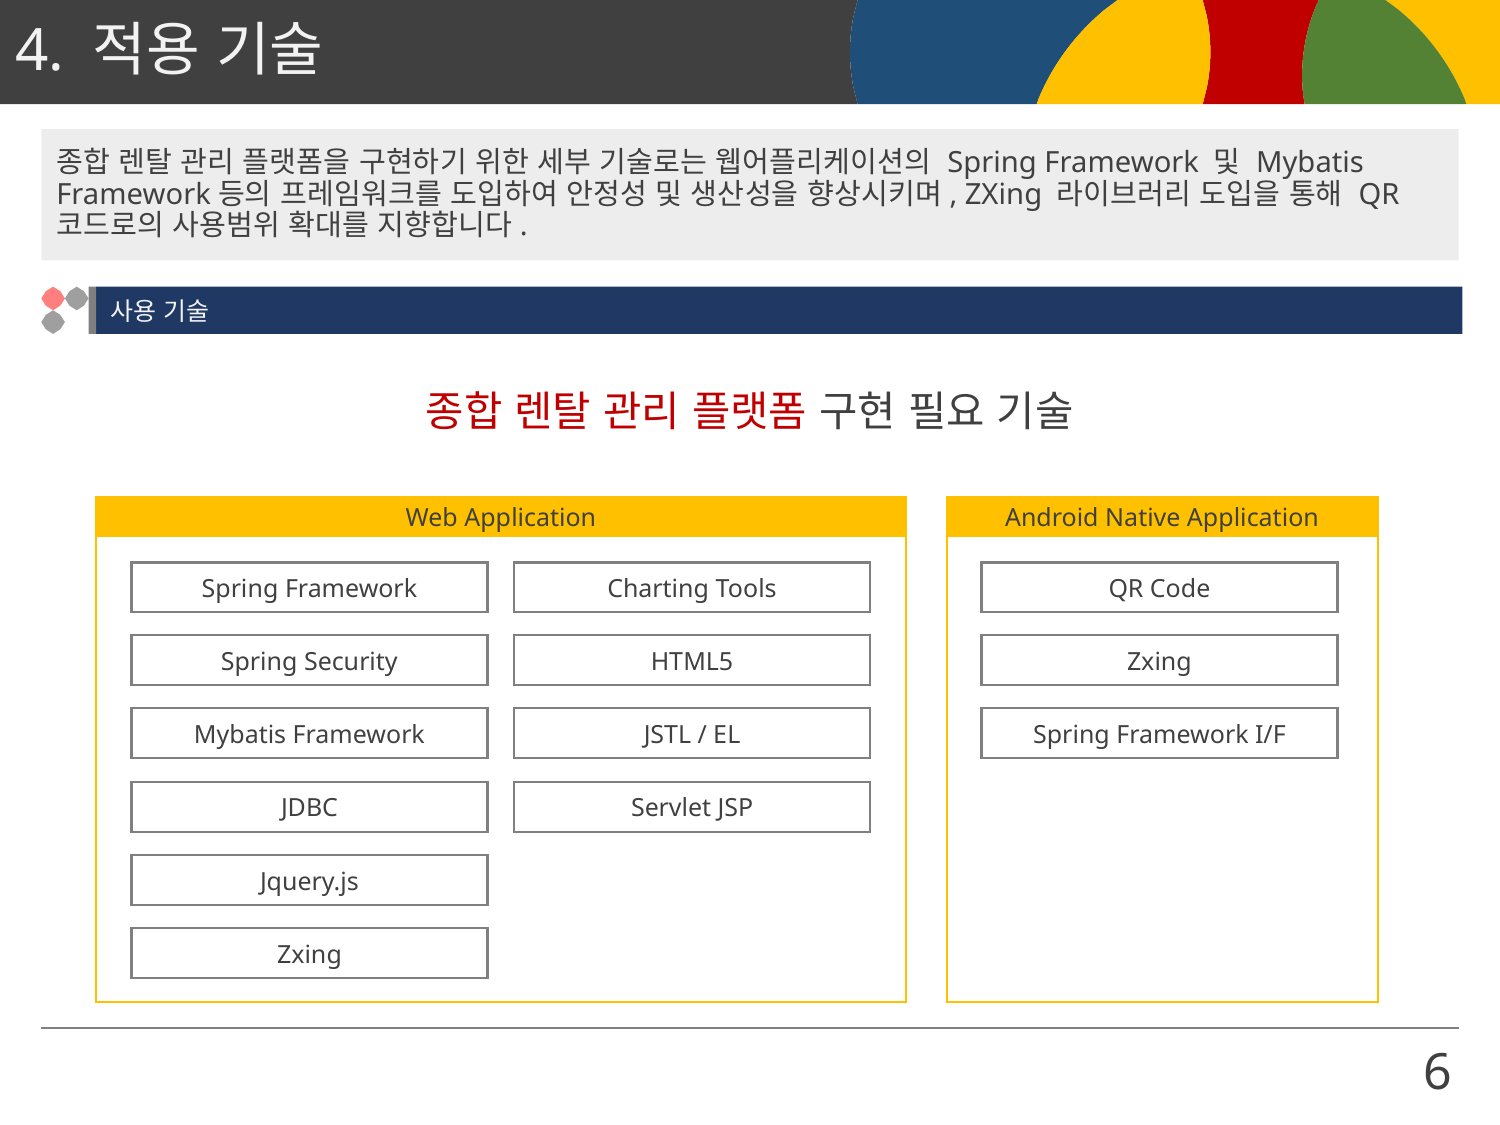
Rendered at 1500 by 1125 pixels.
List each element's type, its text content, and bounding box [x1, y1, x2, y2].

title 4. 적용 기술 [0, 0, 1500, 105]
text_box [95, 497, 907, 1003]
list 종합 렌탈 관리 플랫폼을 구현하기 위한 세부 기술로는 웹어플리케이션의 Spring Framework 및 Mybatis Framework등의 프레임워크를 도입하여 안정성 및 생산성을 향상시키며, ZXing 라이브러리 도입을 통해 QR코드로의 사용범위 확대를 지향합니다. [41, 129, 1459, 261]
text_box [41, 286, 1463, 334]
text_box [946, 497, 1378, 1003]
text_box 종합 렌탈 관리 플랫폼 구현 필요 기술 [411, 377, 1089, 443]
